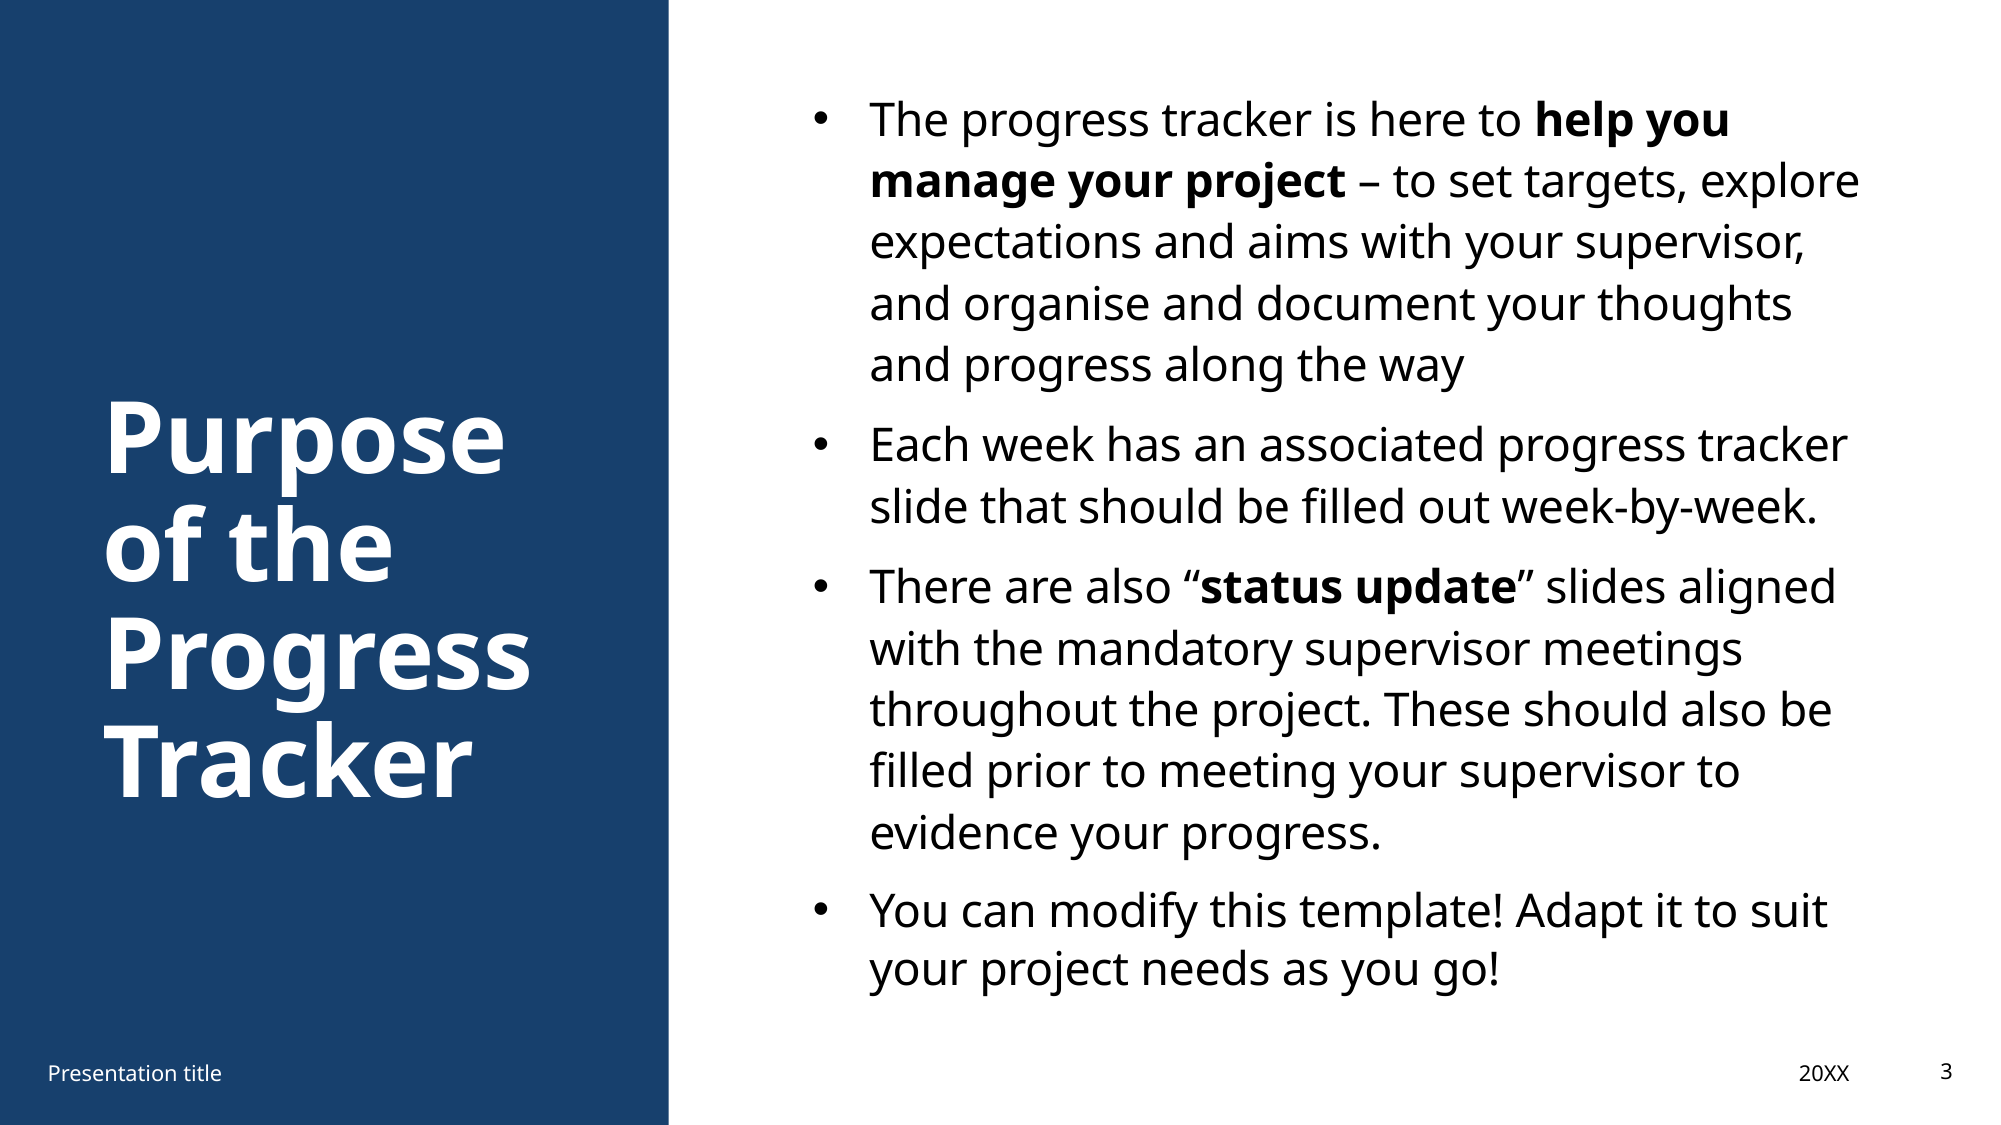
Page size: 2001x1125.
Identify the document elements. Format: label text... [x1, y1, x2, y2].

slide_number 20XX [1150, 1042, 1864, 1103]
list The progress tracker is here to help you manage your project – to set targets, explore expectations and aims with your supervisor, and organise and document your thoughts and progress along the way Each week has an associated progress tracker slide that should be filled out week-by-week. There are also “status update” slides aligned with the mandatory supervisor meetings throughout the project. These should also be filled prior to meeting your supervisor to evidence your progress. You can modify this template! Adapt it to suit your project needs as you go! [797, 76, 1881, 1007]
title Purpose of the Progress Tracker [87, 127, 614, 827]
slide_number 3 [1864, 1042, 1968, 1103]
footer Presentation title [32, 1042, 648, 1103]
